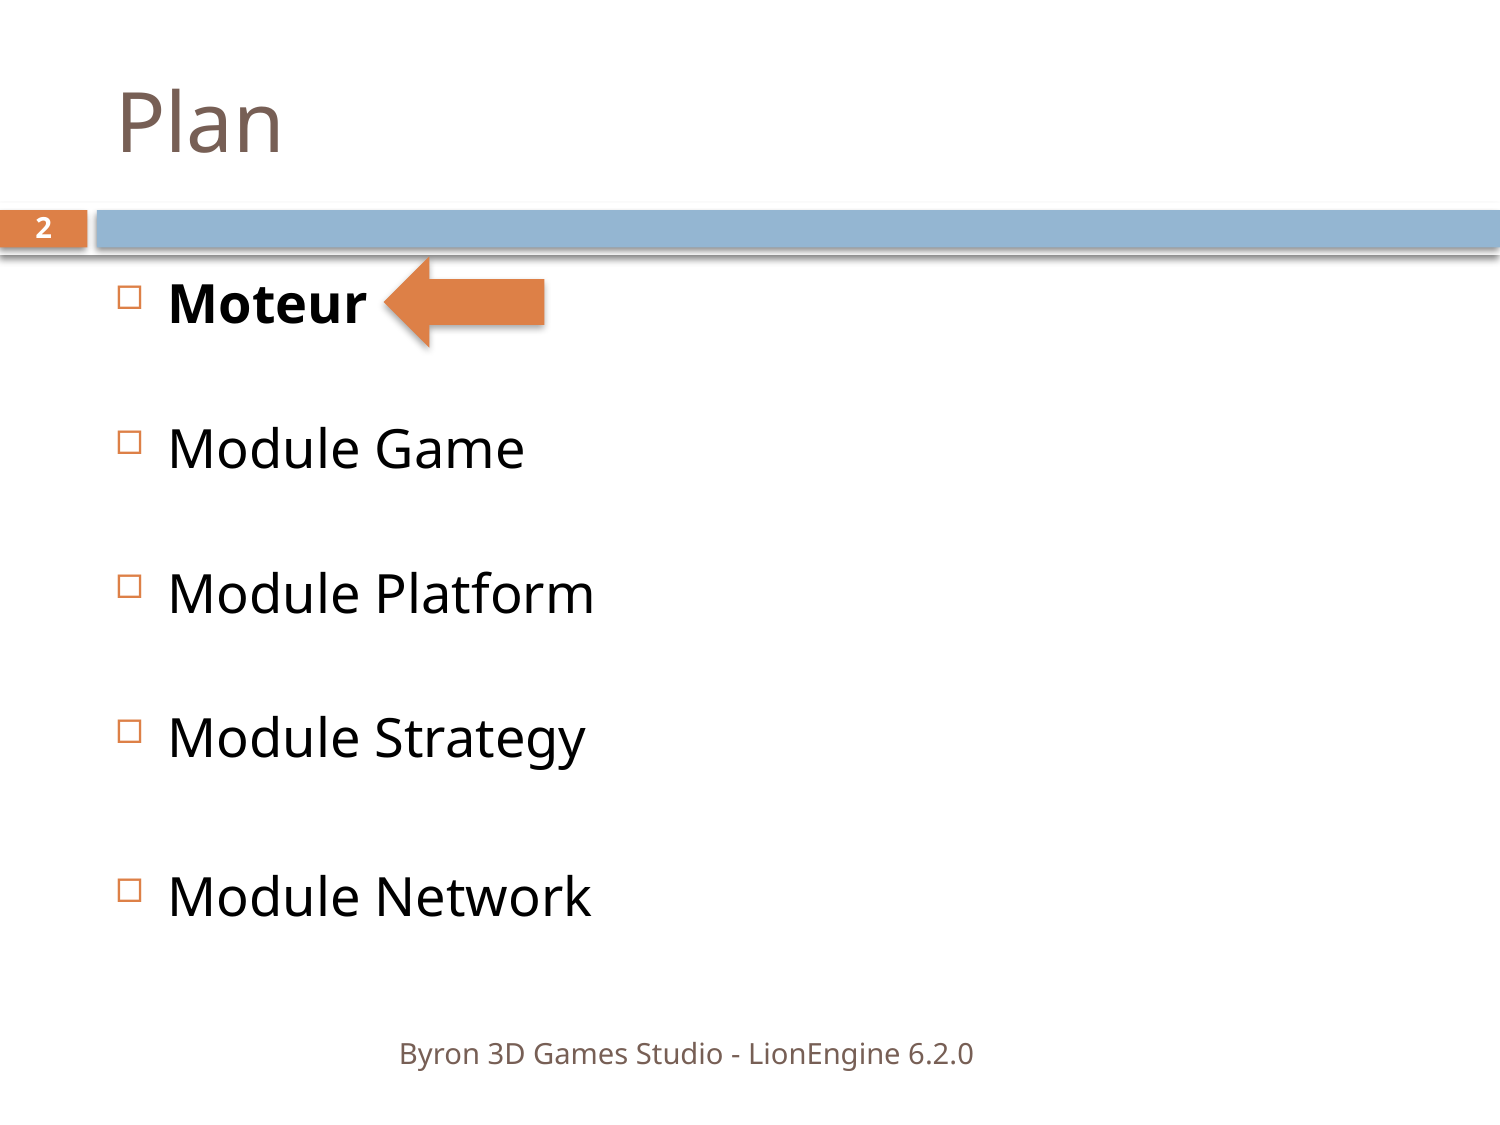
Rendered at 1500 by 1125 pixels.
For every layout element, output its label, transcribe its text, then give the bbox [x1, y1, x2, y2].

title Plan [100, 37, 1438, 200]
list Moteur Module Game Module Platform Module Strategy Module Network [100, 262, 1438, 1000]
text_box [383, 256, 545, 348]
slide_number 2 [0, 208, 88, 249]
footer Byron 3D Games Studio - LionEngine 6.2.0 [99, 1024, 990, 1085]
